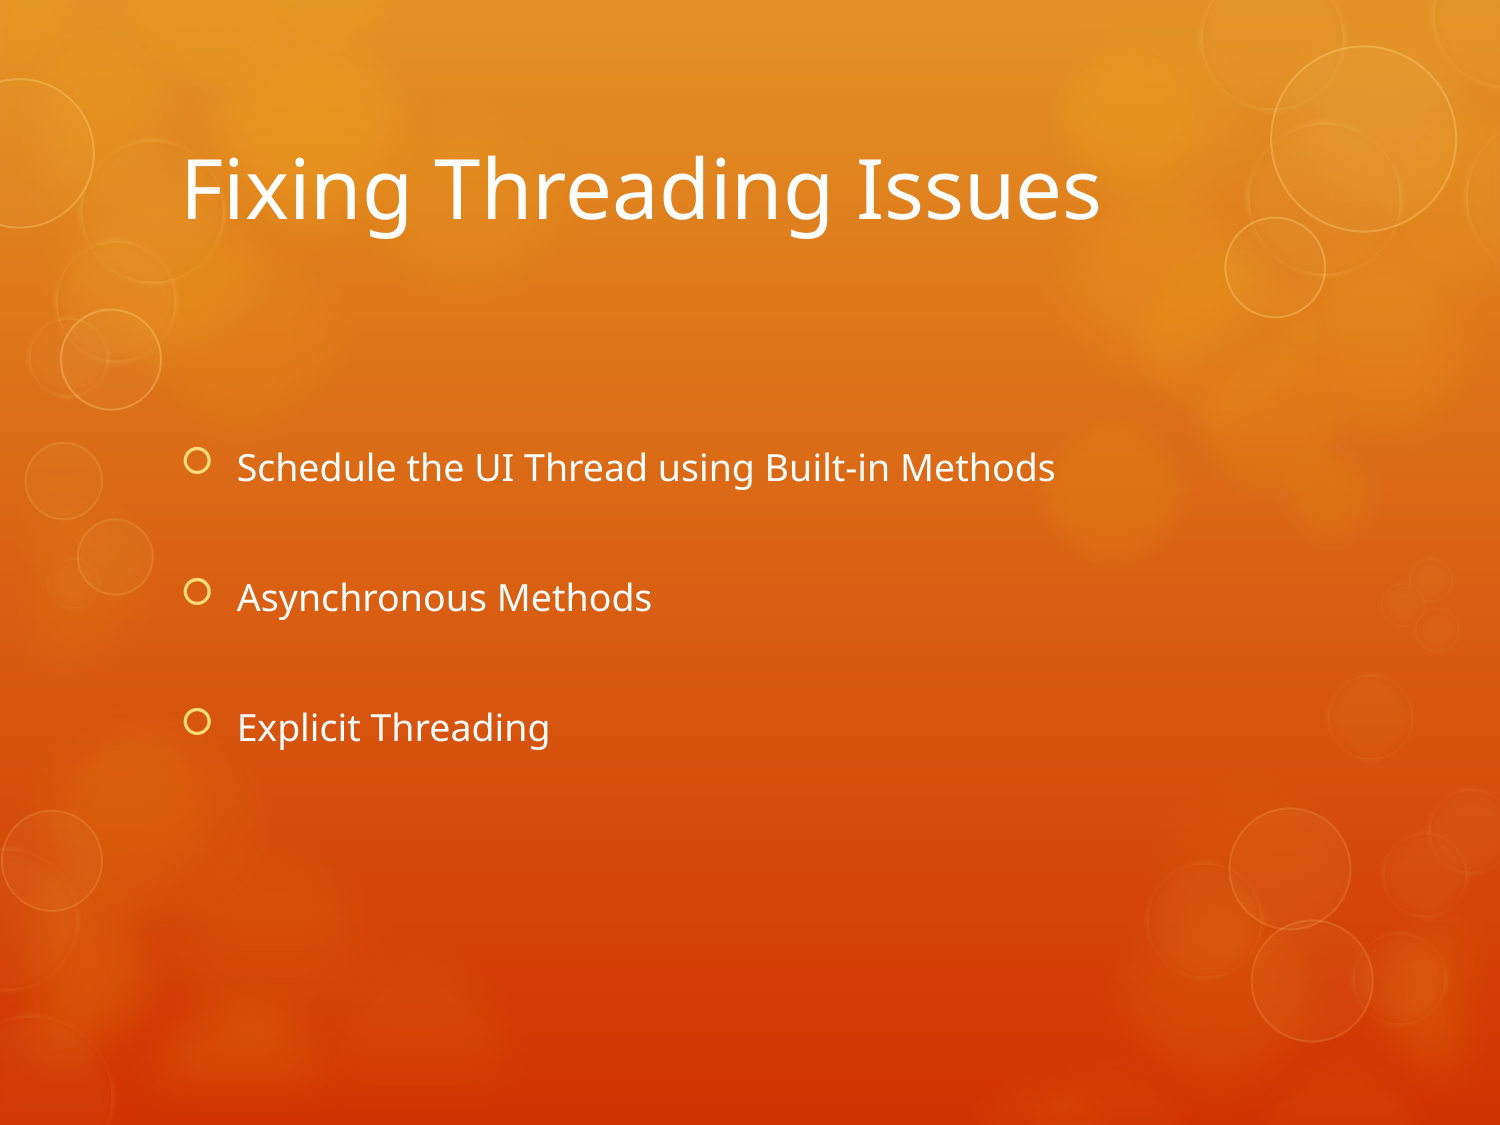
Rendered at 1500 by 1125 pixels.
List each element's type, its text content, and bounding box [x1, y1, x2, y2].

title Fixing Threading Issues [165, 110, 1335, 263]
list Schedule the UI Thread using Built-in Methods Asynchronous Methods Explicit Threading [165, 296, 1335, 962]
